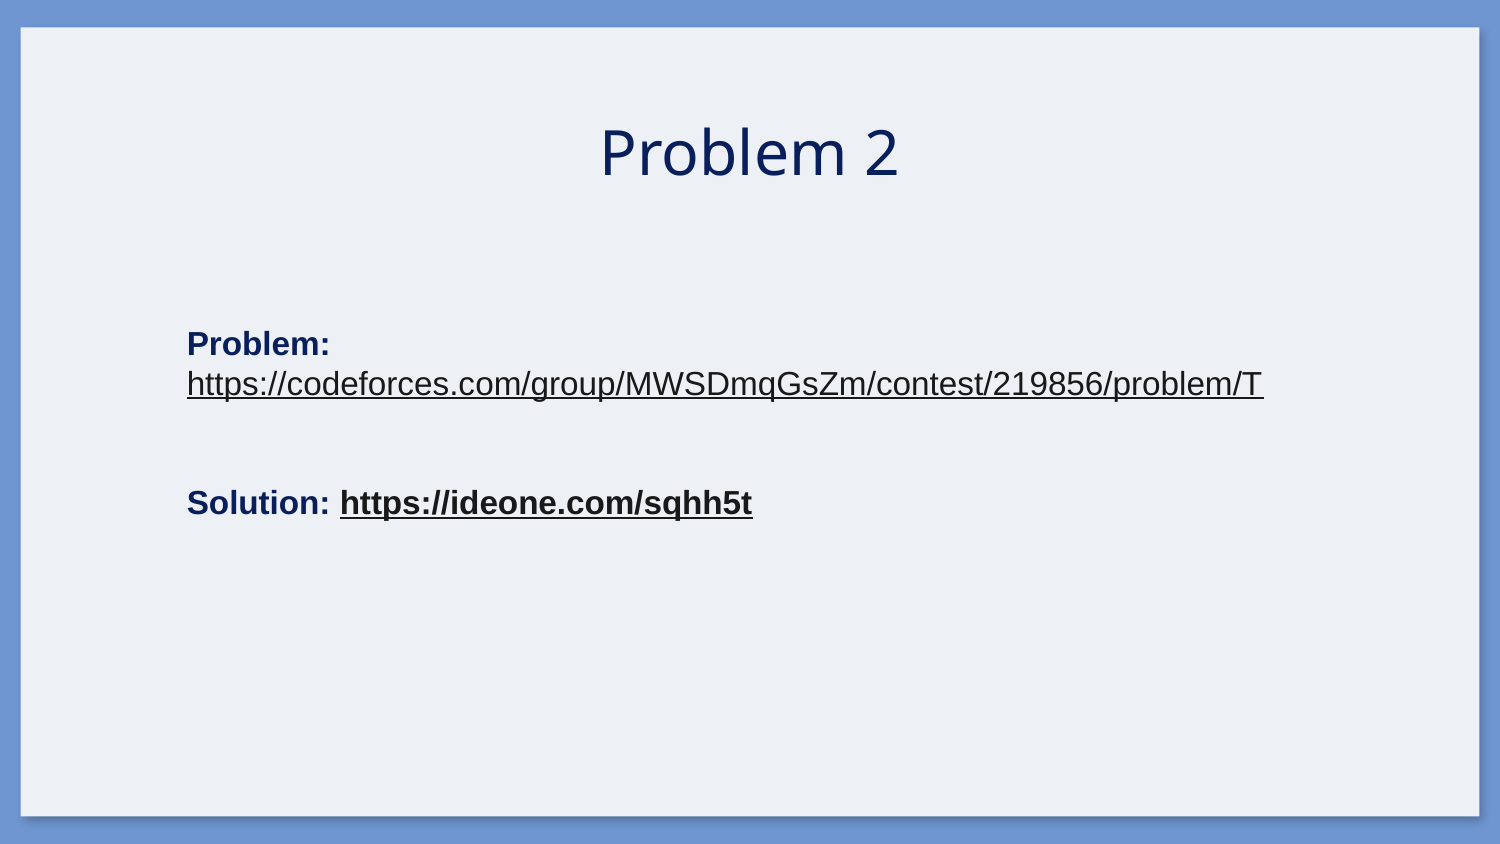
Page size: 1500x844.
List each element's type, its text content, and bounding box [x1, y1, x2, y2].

text_box Problem: https://codeforces.com/group/MWSDmqGsZm/contest/219856/problem/T Solution: https://ideone.com/sqhh5t [172, 234, 1328, 529]
title Problem 2 [563, 97, 937, 192]
